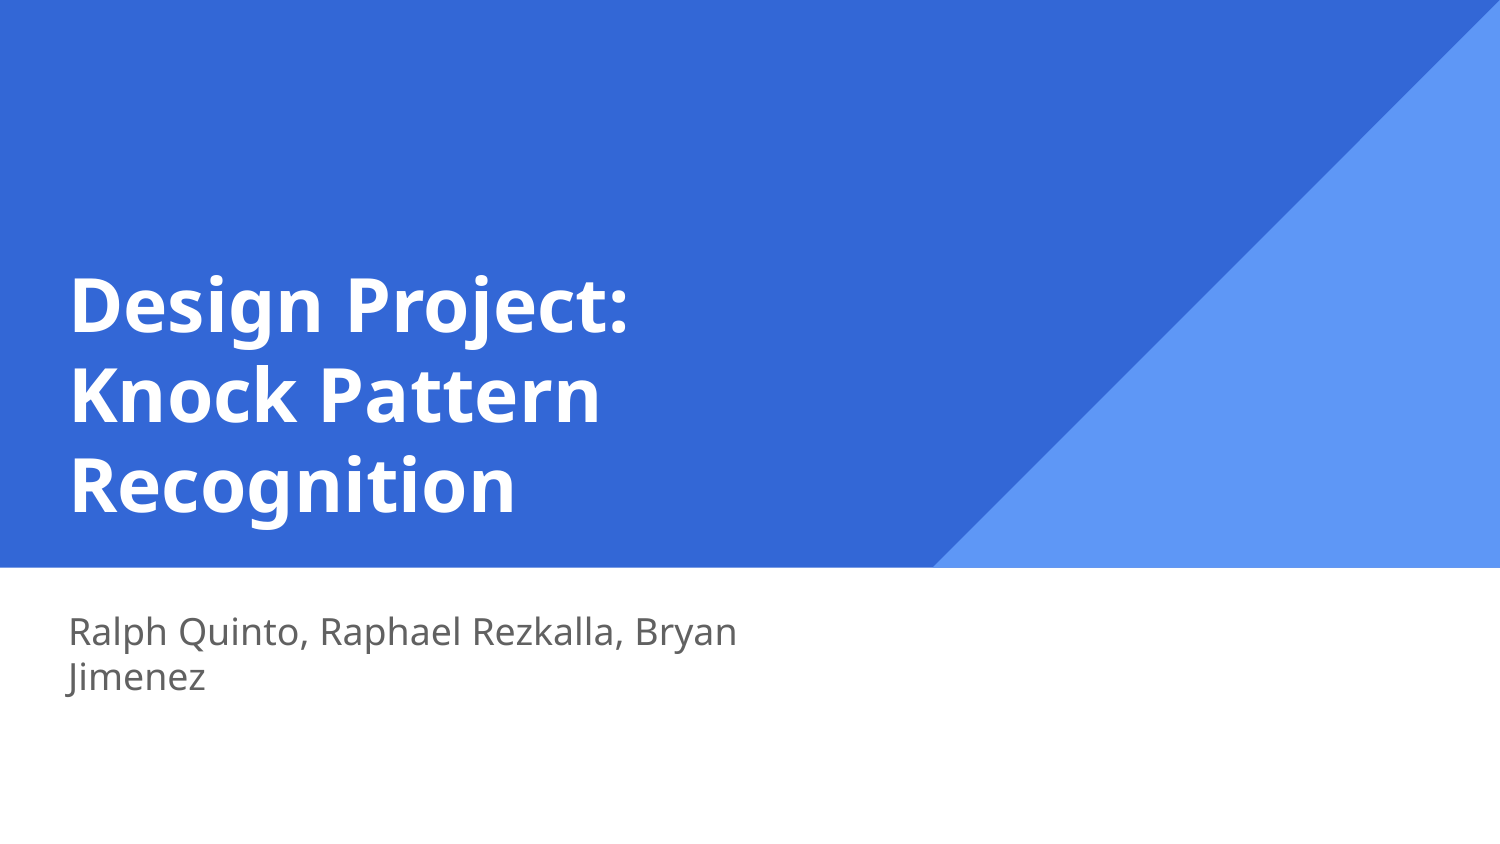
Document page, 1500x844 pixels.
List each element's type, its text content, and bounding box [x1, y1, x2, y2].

title Design Project: Knock Pattern Recognition [53, 76, 894, 543]
subtitle Ralph Quinto, Raphael Rezkalla, Bryan Jimenez [53, 592, 894, 807]
